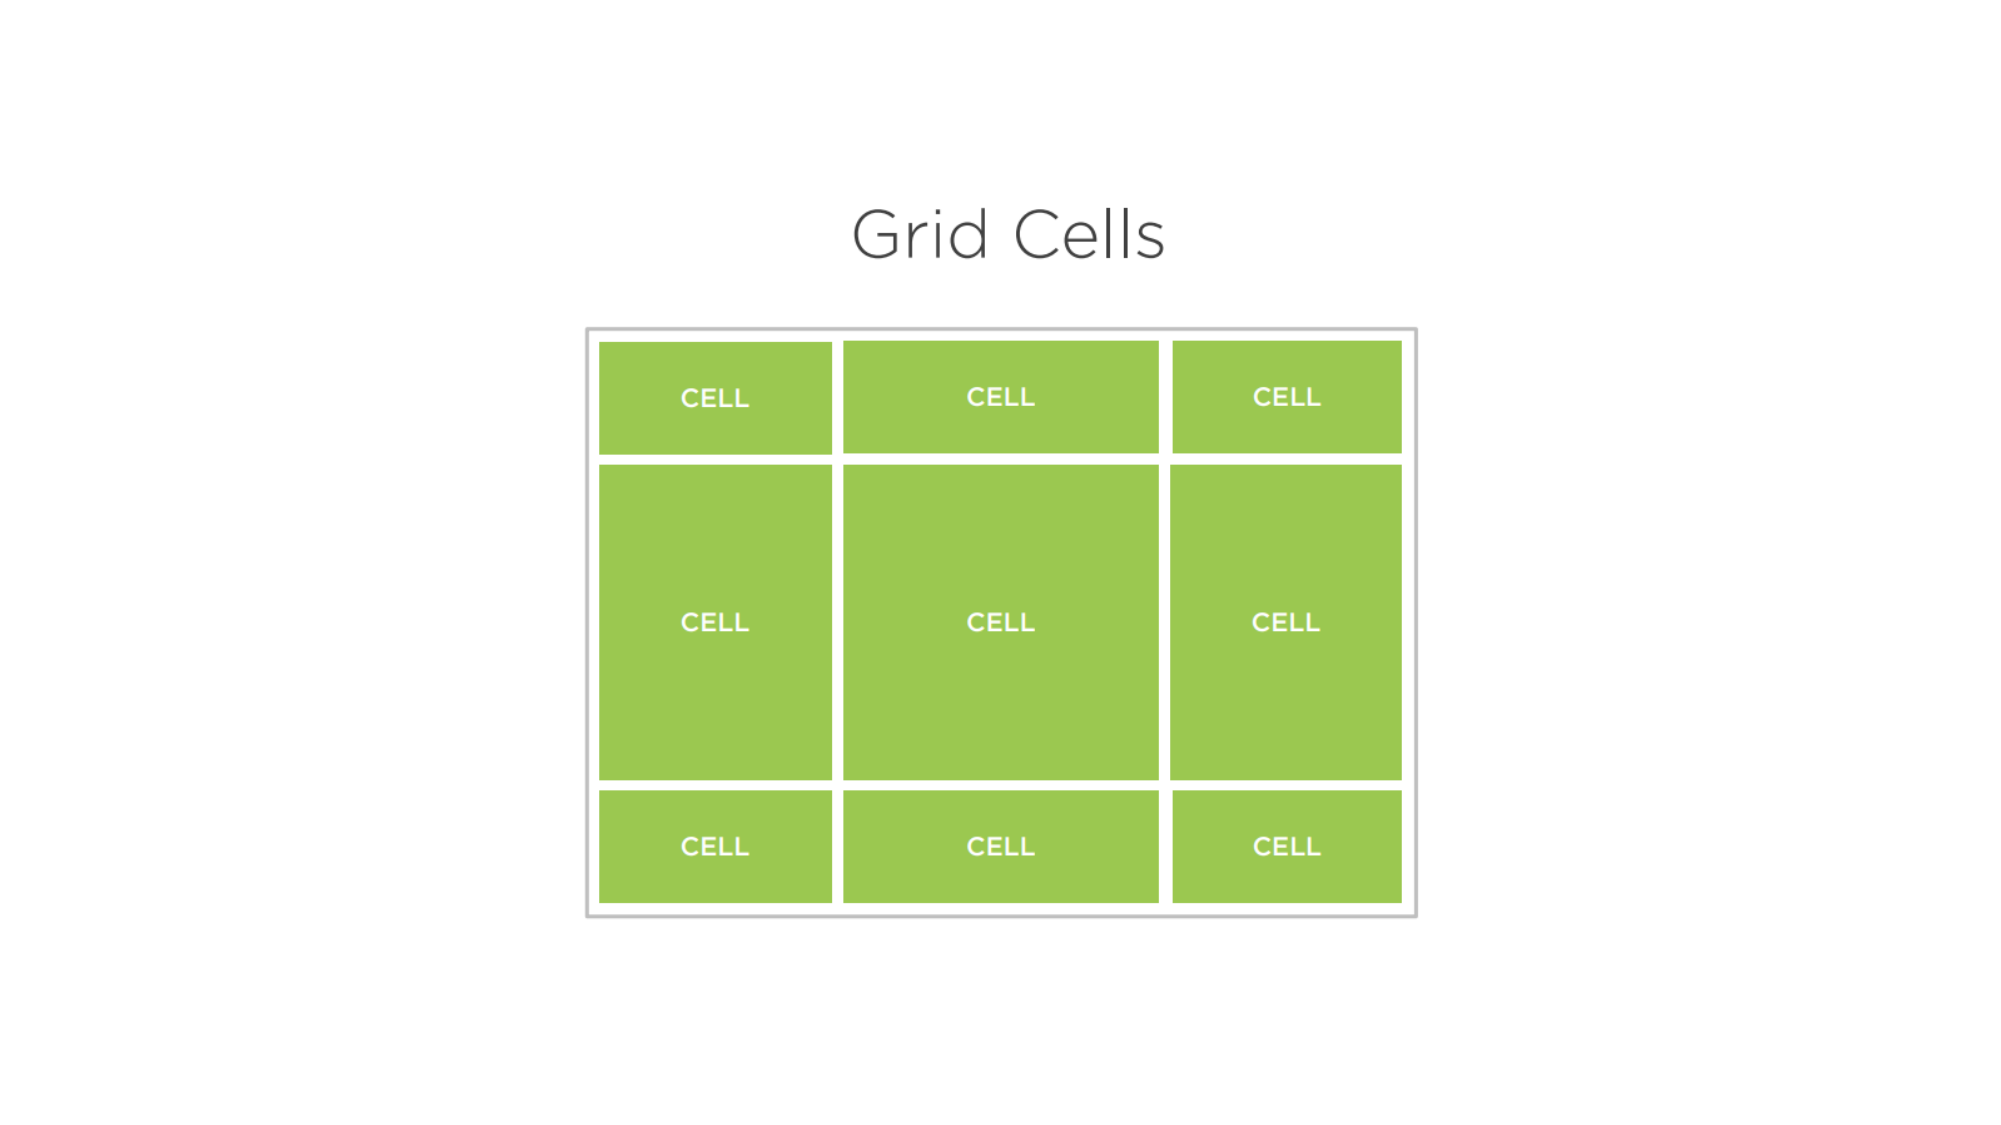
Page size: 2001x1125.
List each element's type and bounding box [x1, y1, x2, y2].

picture [563, 188, 1437, 937]
